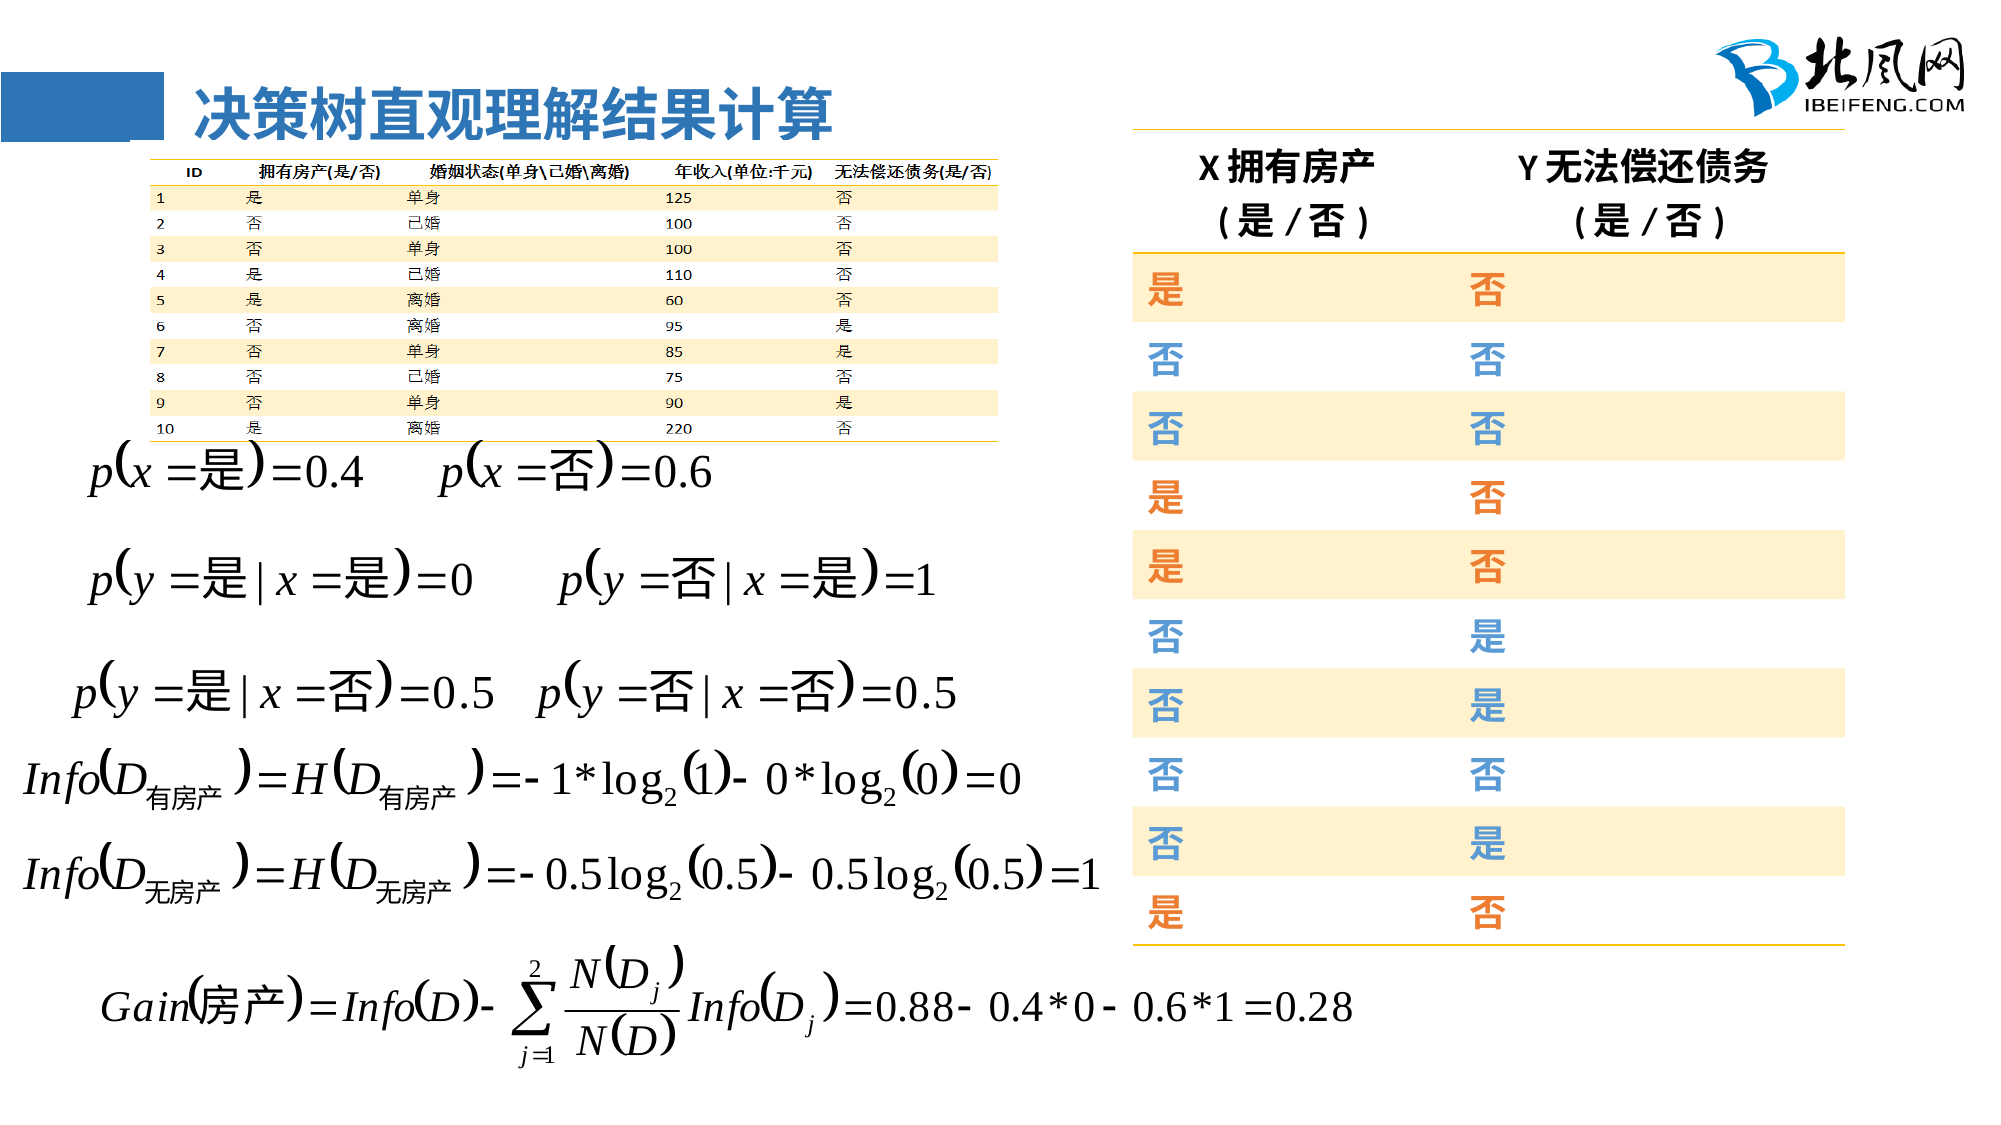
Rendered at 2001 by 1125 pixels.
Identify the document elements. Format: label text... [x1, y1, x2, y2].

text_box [60, 440, 963, 728]
table_cell 否 [1133, 599, 1455, 668]
table_cell 否 [1133, 737, 1455, 807]
table_cell 否 [1455, 322, 1845, 391]
picture [130, 140, 1016, 463]
table_cell 是 [1455, 807, 1845, 876]
picture [1904, 27, 1974, 119]
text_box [14, 842, 1105, 916]
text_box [14, 748, 1029, 822]
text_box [94, 945, 1359, 1077]
table_cell 否 [1133, 807, 1455, 876]
table_cell 否 [1455, 254, 1845, 322]
table_cell 是 [1133, 254, 1455, 322]
table_cell 否 [1133, 391, 1455, 461]
table_cell 否 [1133, 668, 1455, 737]
table_cell 否 [1133, 322, 1455, 391]
table_cell 否 [1455, 461, 1845, 530]
table_cell 是 [1455, 599, 1845, 668]
table_cell 是 [1133, 461, 1455, 530]
table_header Y无法偿还债务(是/否) [1455, 130, 1845, 252]
table_cell 否 [1455, 876, 1845, 944]
table_cell 是 [1455, 668, 1845, 737]
table_header X拥有房产(是/否) [1133, 130, 1455, 252]
table_cell 否 [1455, 530, 1845, 599]
table_cell 否 [1455, 737, 1845, 807]
title 决策树直观理解结果计算 [178, 27, 1904, 208]
table_cell 是 [1133, 876, 1455, 944]
table_cell 否 [1455, 391, 1845, 461]
table_cell 是 [1133, 530, 1455, 599]
